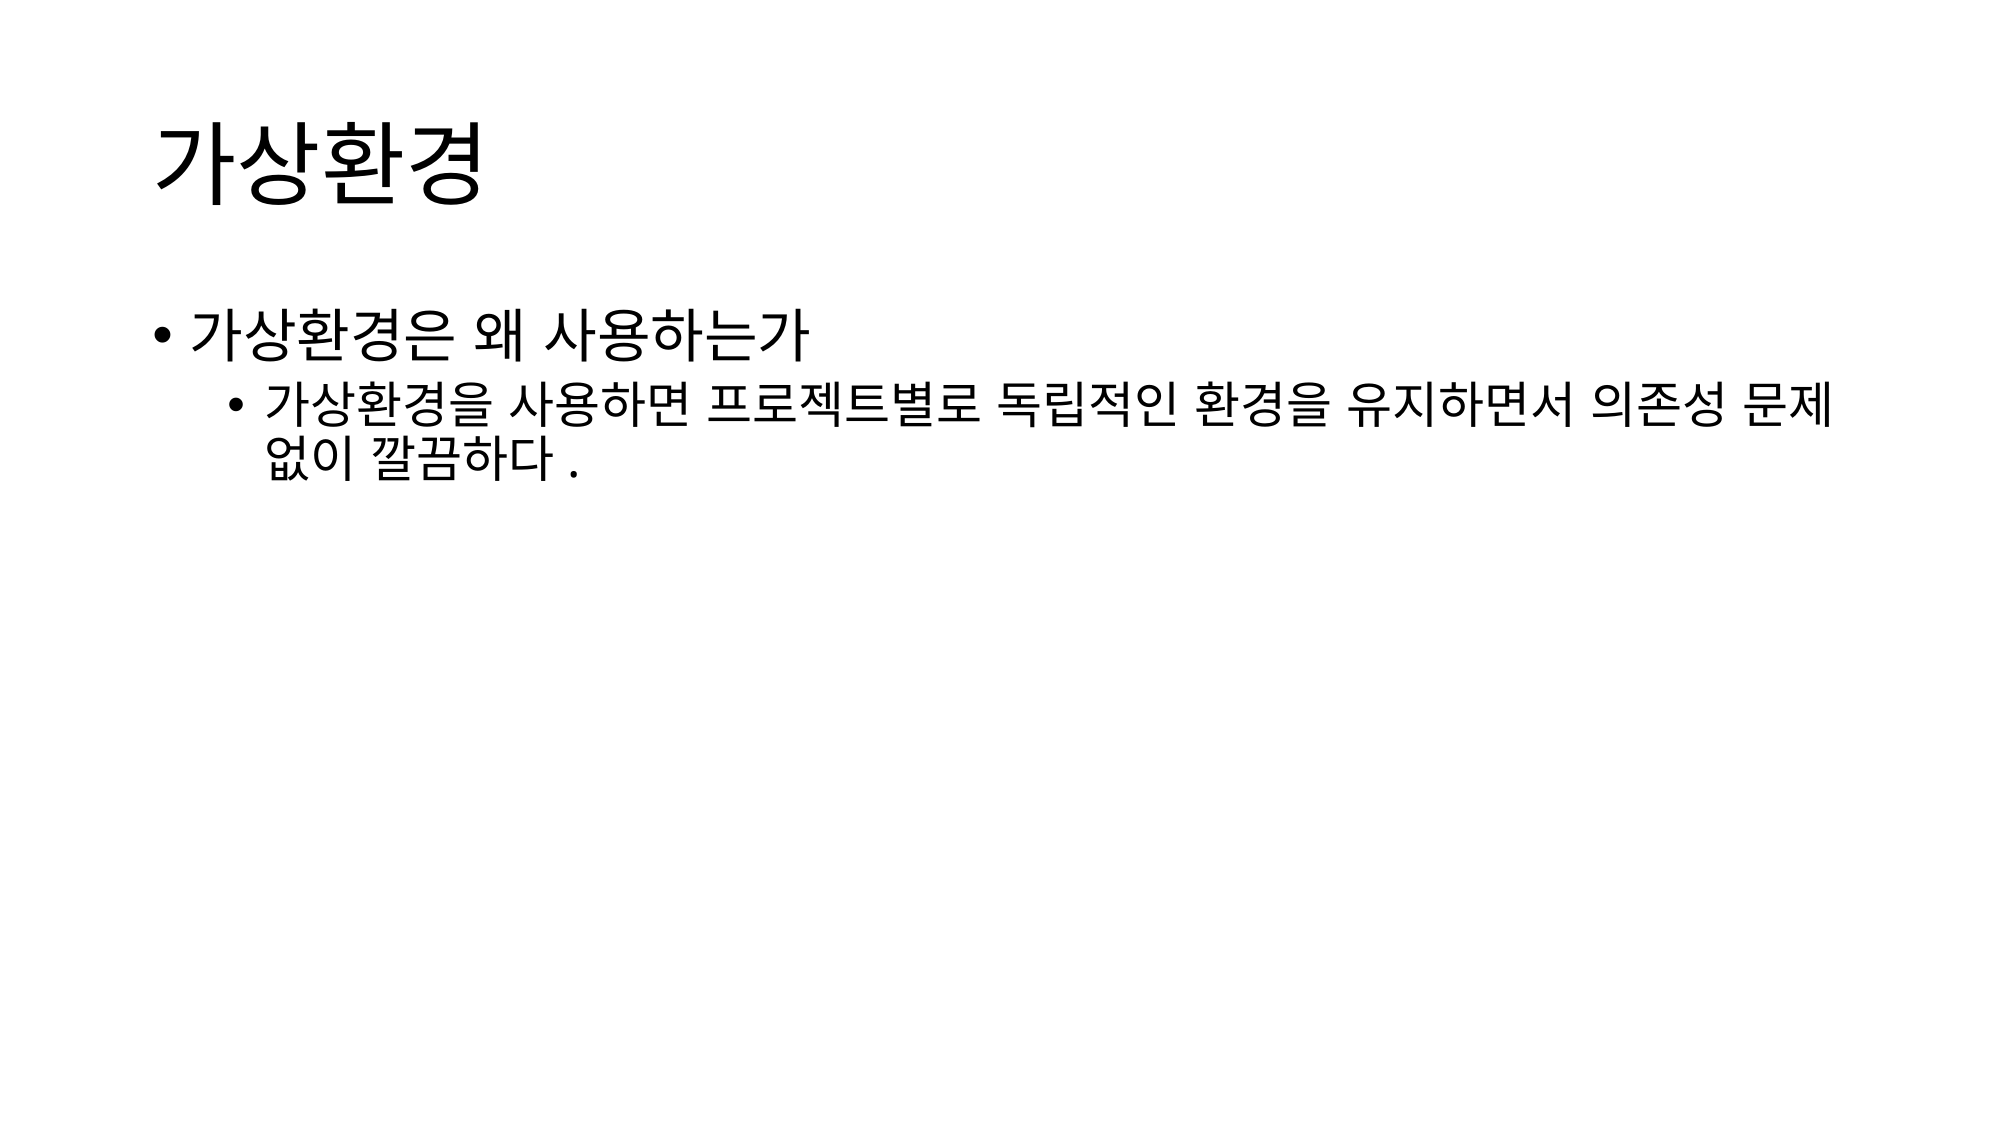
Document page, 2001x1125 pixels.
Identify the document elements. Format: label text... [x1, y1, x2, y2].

list 가상환경은 왜 사용하는가 가상환경을 사용하면 프로젝트별로 독립적인 환경을 유지하면서 의존성 문제 없이 깔끔하다. [137, 299, 1863, 1014]
title 가상환경 [137, 59, 1863, 278]
